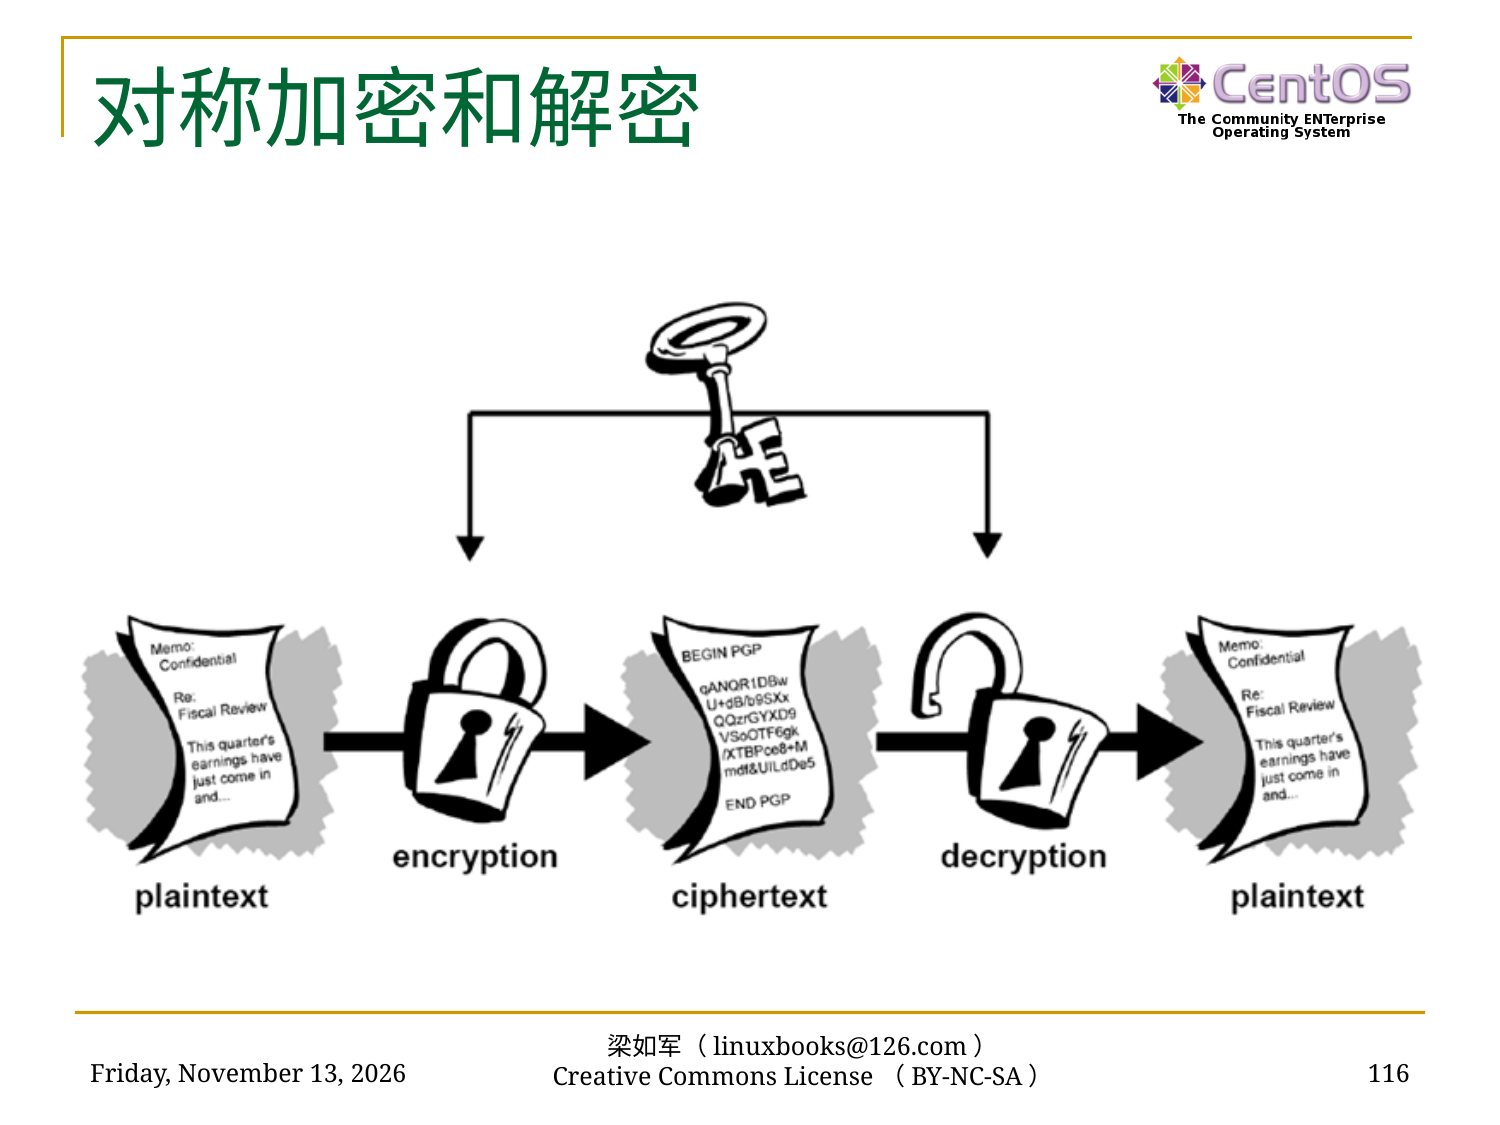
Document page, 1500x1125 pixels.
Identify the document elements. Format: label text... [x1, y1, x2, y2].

footer 梁如军（linuxbooks@126.com） Creative Commons License（BY-NC-SA） [359, 1022, 1247, 1099]
slide_number 116 [1074, 1023, 1426, 1100]
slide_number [74, 1023, 426, 1100]
title 对称加密和解密 [74, 45, 1426, 233]
picture [76, 290, 1427, 953]
